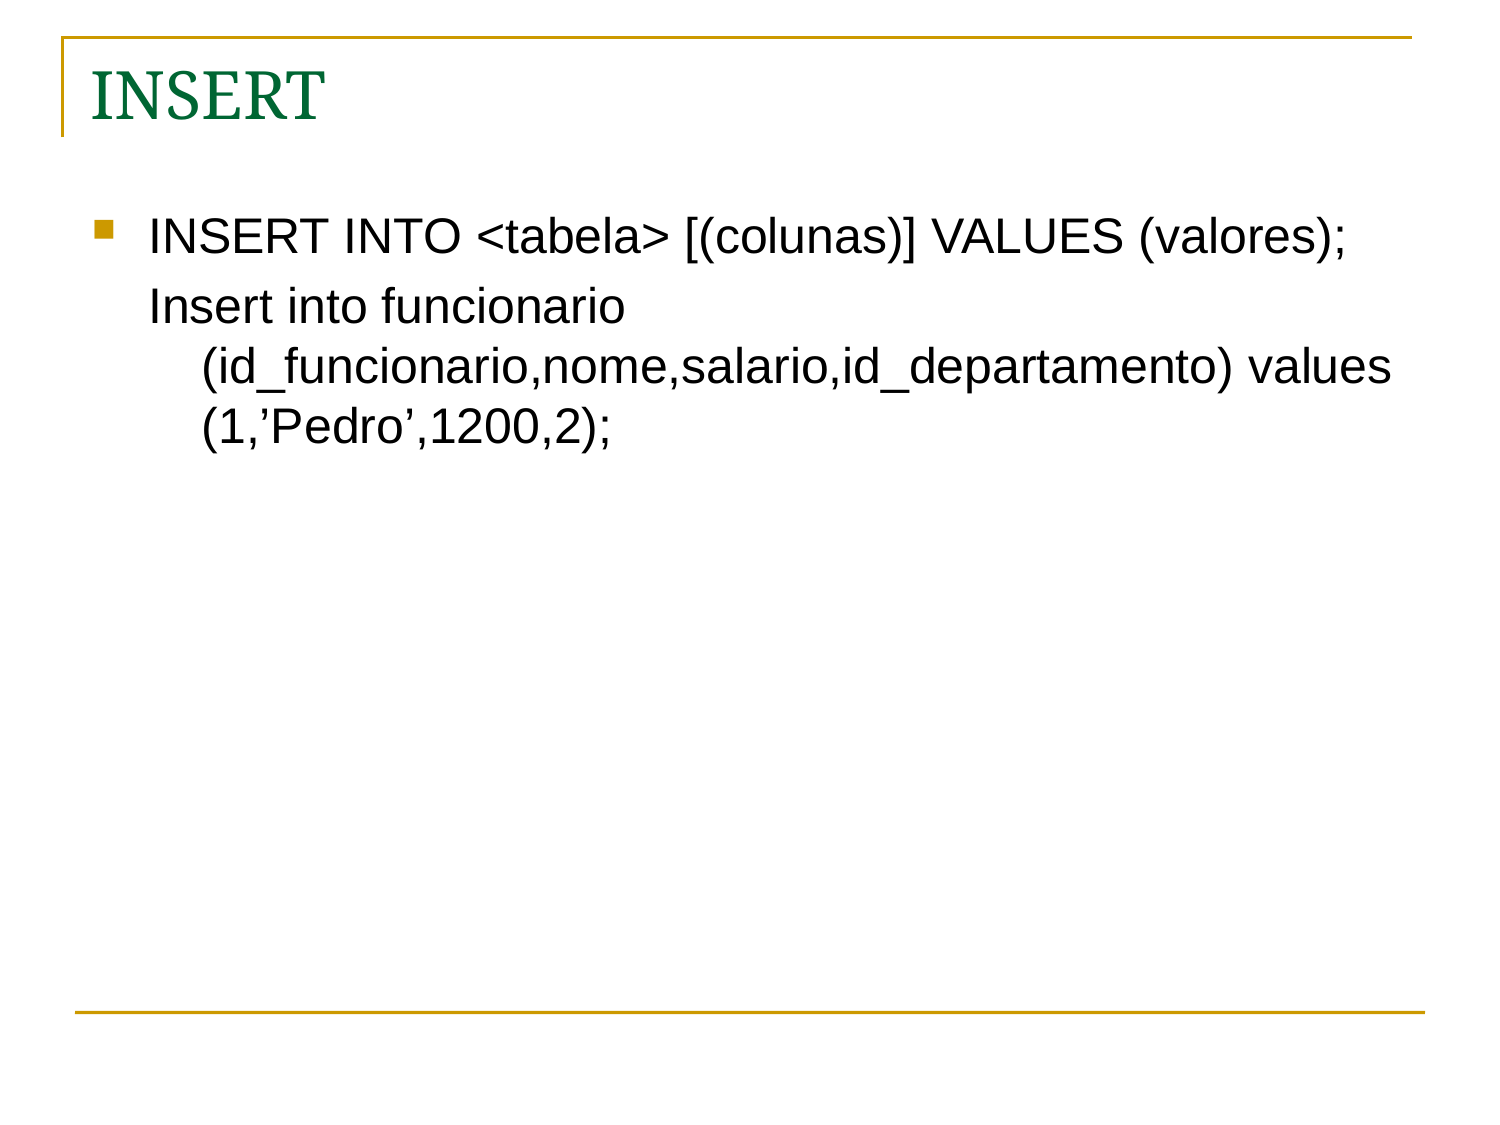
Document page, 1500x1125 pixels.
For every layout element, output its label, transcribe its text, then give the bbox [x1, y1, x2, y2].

title INSERT [75, 45, 1425, 161]
list INSERT INTO <tabela> [(colunas)] VALUES (valores); Insert into funcionario (id_funcionario,nome,salario,id_departamento) values (1,’Pedro’,1200,2); [76, 196, 1427, 940]
